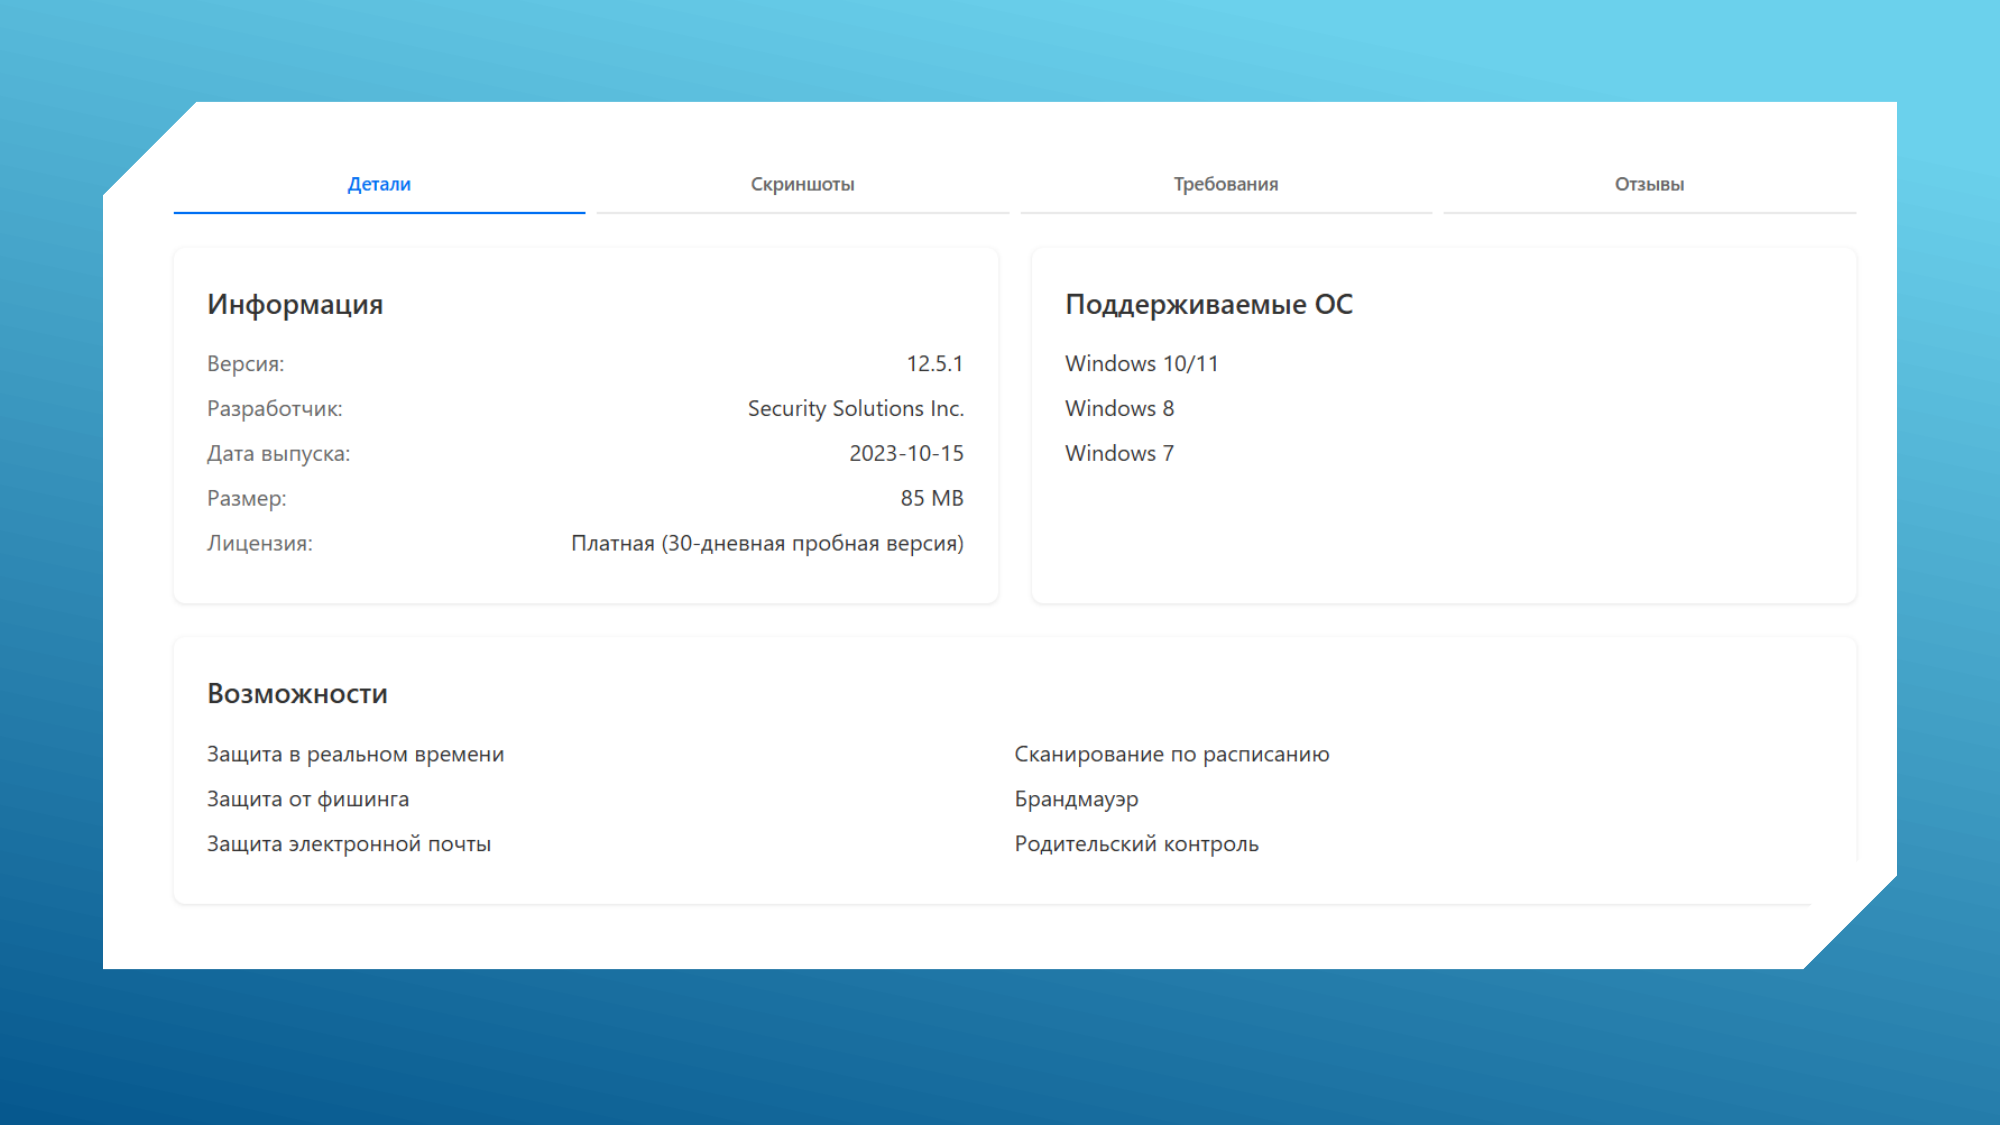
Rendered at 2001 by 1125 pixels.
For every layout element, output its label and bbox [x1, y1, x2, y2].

picture [129, 148, 1871, 923]
text_box [148, 100, 1899, 485]
text_box [101, 167, 1510, 971]
text_box [0, 0, 2000, 1125]
text_box [1510, 485, 2000, 1013]
